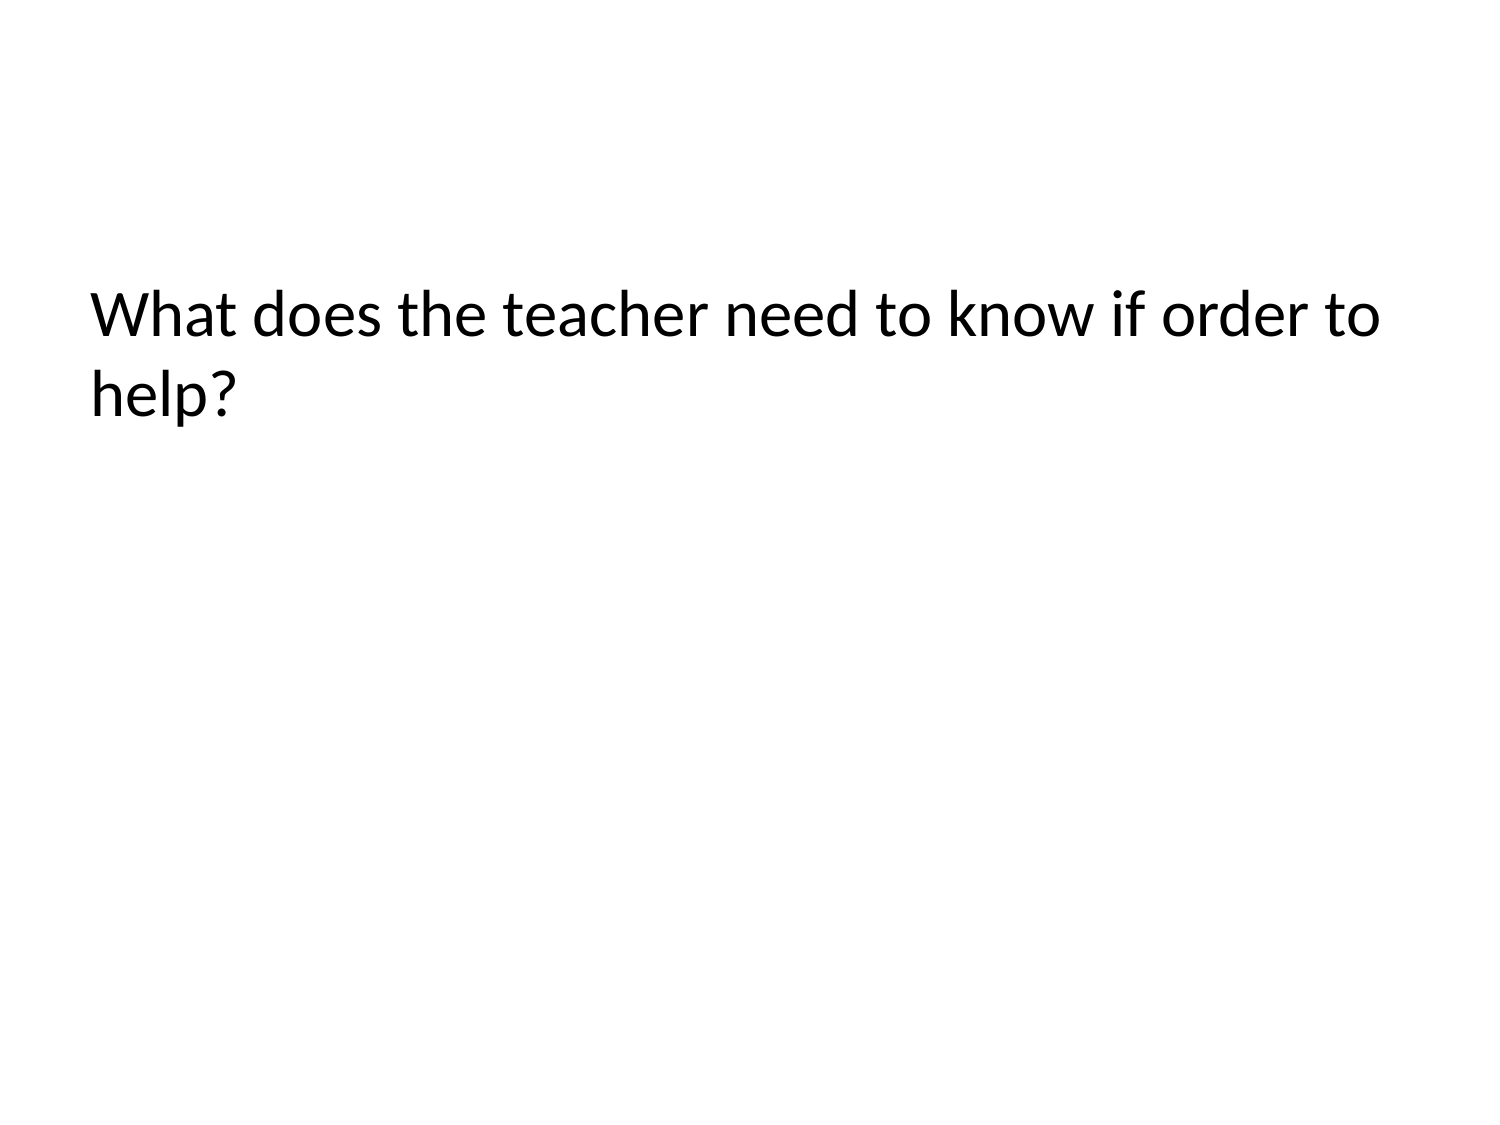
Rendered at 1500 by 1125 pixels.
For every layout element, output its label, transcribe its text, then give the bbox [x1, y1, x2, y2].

list What does the teacher need to know if order to help? [75, 262, 1425, 1005]
